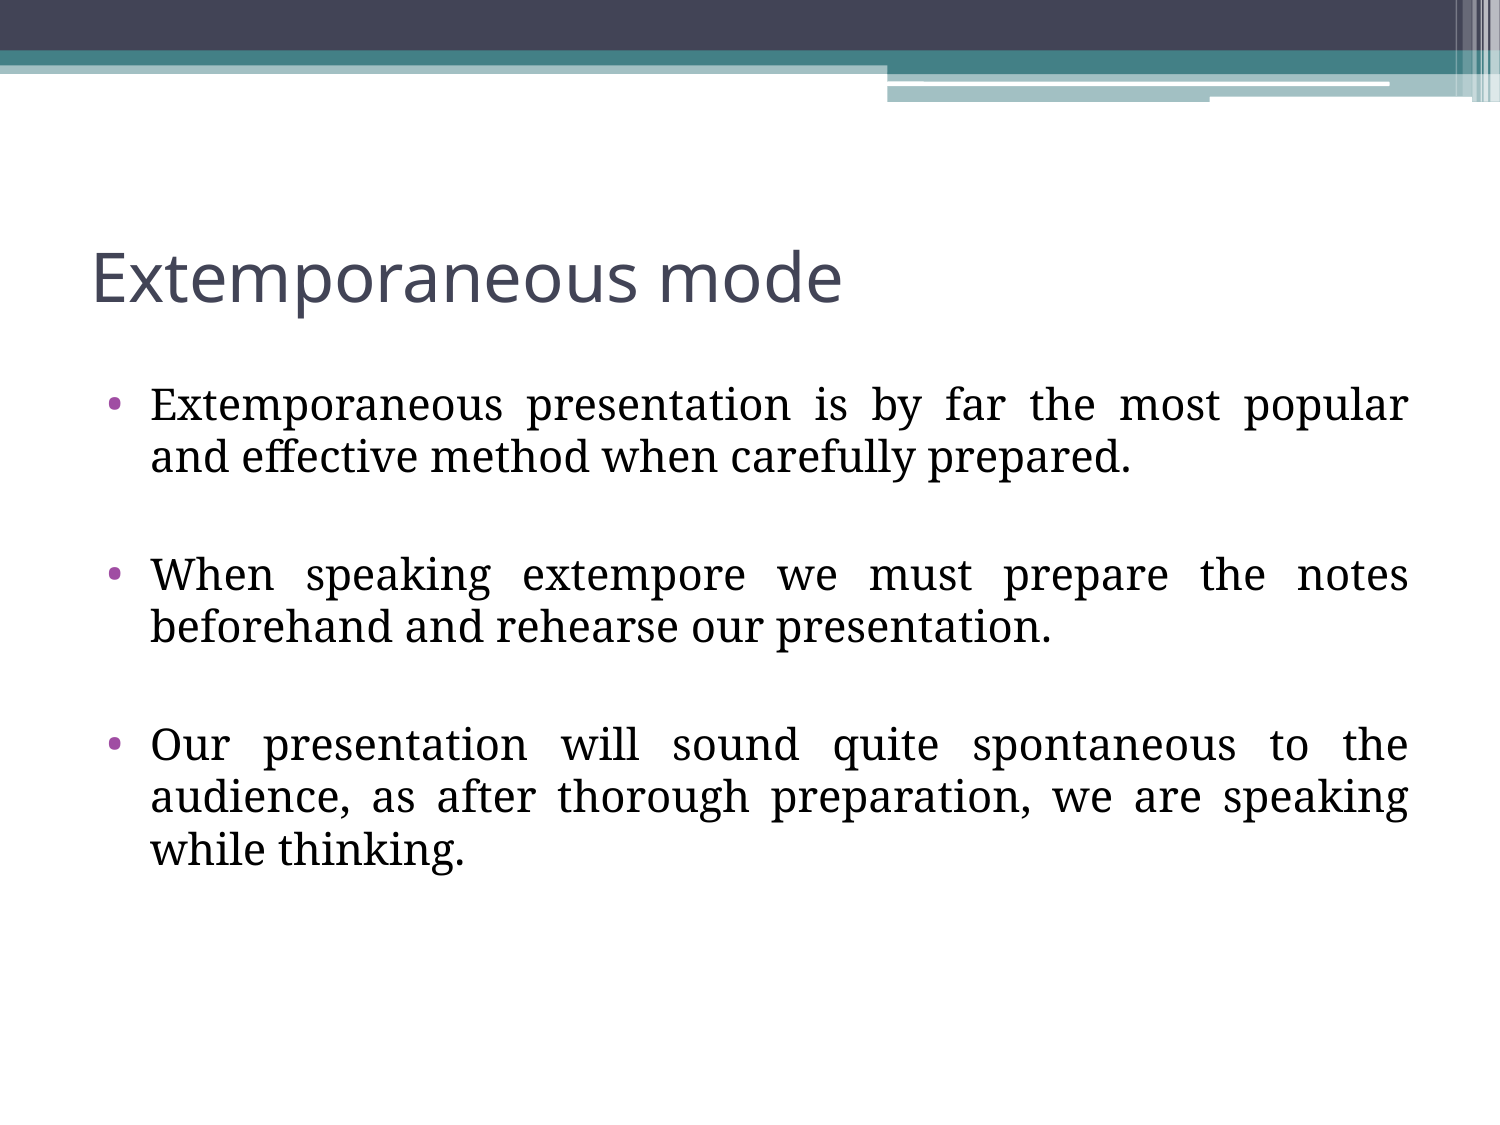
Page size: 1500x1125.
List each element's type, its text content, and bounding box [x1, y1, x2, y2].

list Extemporaneous presentation is by far the most popular and effective method when carefully prepared. When speaking extempore we must prepare the notes beforehand and rehearse our presentation. Our presentation will sound quite spontaneous to the audience, as after thorough preparation, we are speaking while thinking. [75, 368, 1425, 1079]
title Extemporaneous mode [75, 187, 1425, 363]
